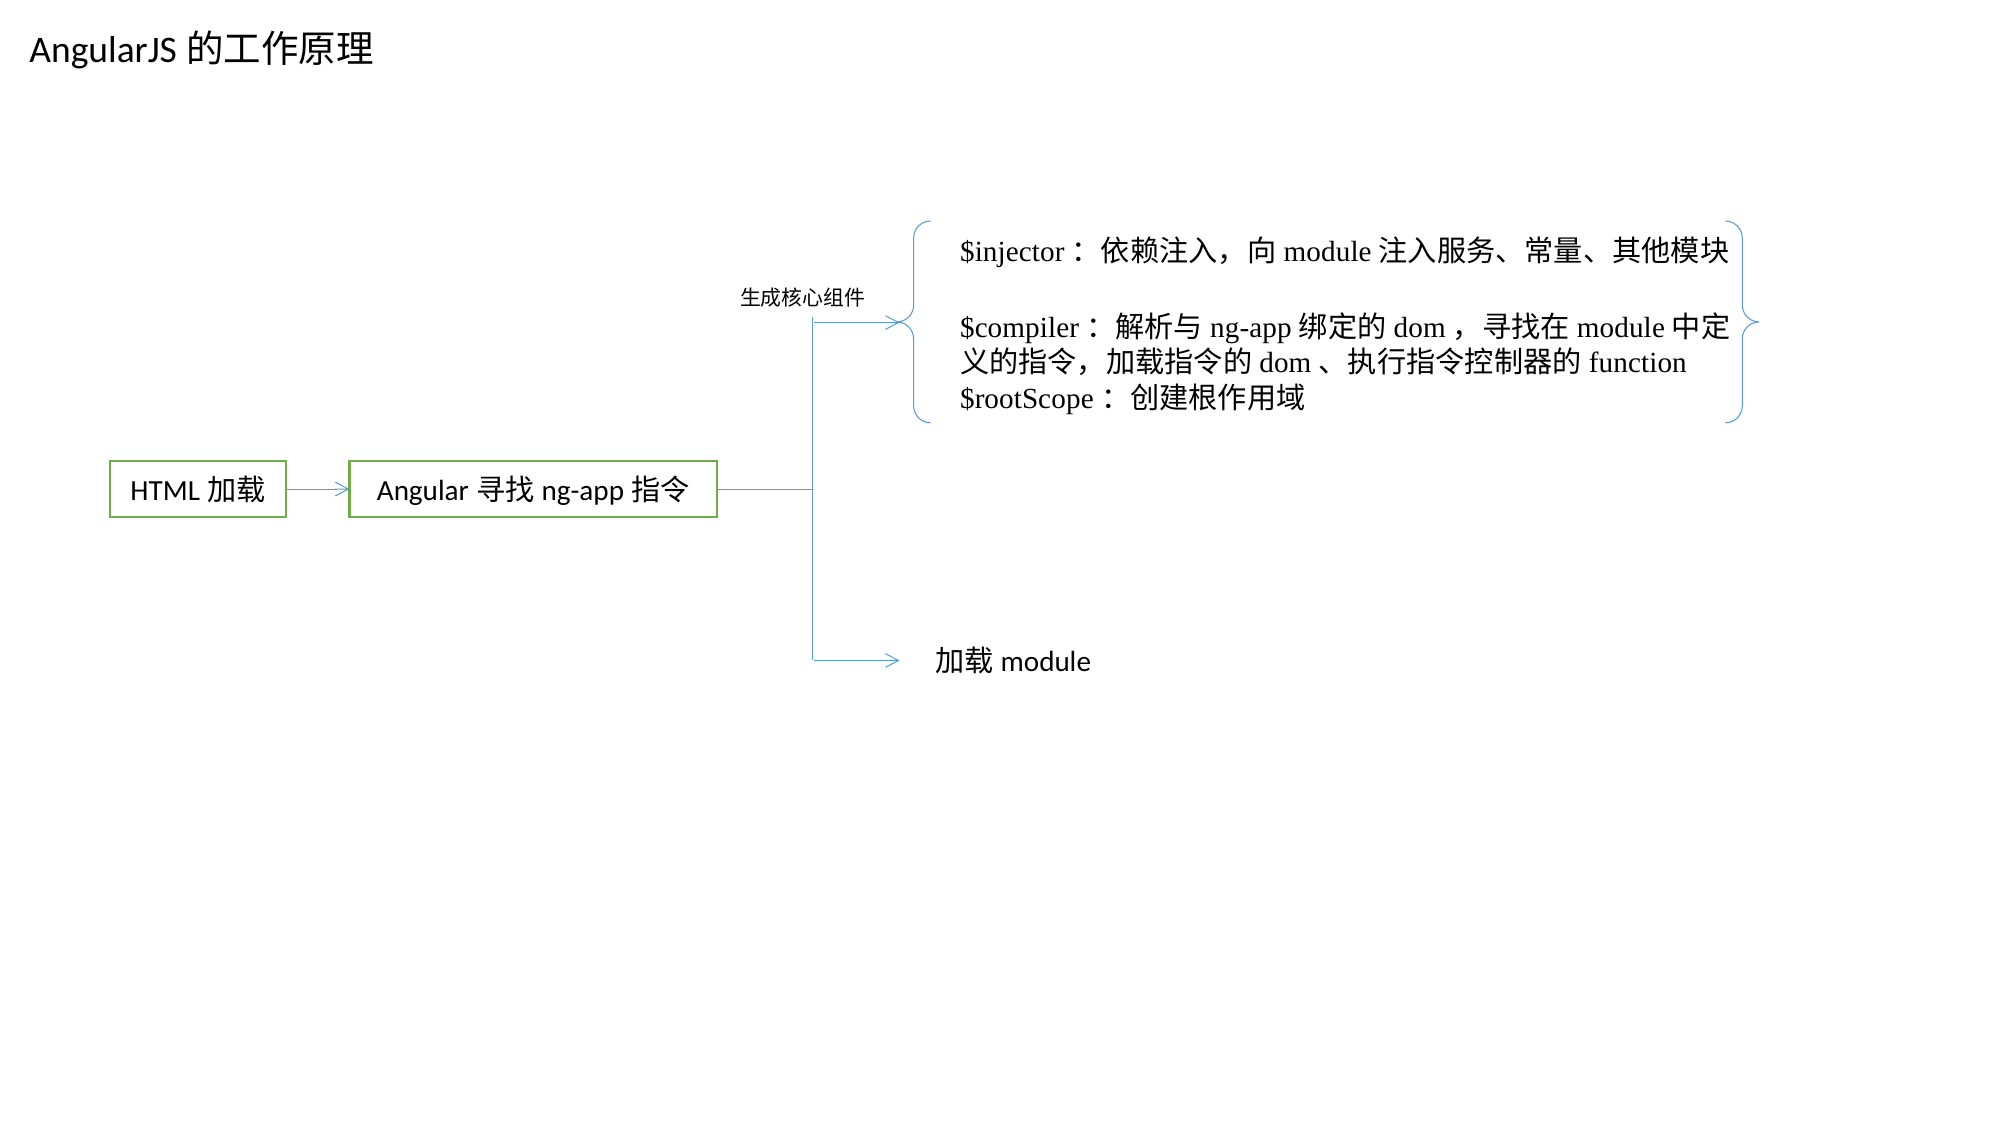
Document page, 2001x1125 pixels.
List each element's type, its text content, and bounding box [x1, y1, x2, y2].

text_box Angular寻找ng-app指令 [348, 460, 718, 518]
text_box $injector：依赖注入，向module注入服务、常量、其他模块 [945, 225, 1760, 275]
text_box [896, 220, 1743, 424]
text_box $compiler：解析与ng-app绑定的dom，寻找在module中定义的指令，加载指令的dom、执行指令控制器的function [945, 300, 1760, 372]
text_box 加载module [920, 635, 1239, 686]
text_box 生成核心组件 [725, 277, 900, 318]
text_box $rootScope：创建根作用域 [945, 372, 1760, 423]
text_box AngularJS的工作原理 [14, 17, 1983, 77]
text_box HTML加载 [109, 460, 287, 518]
